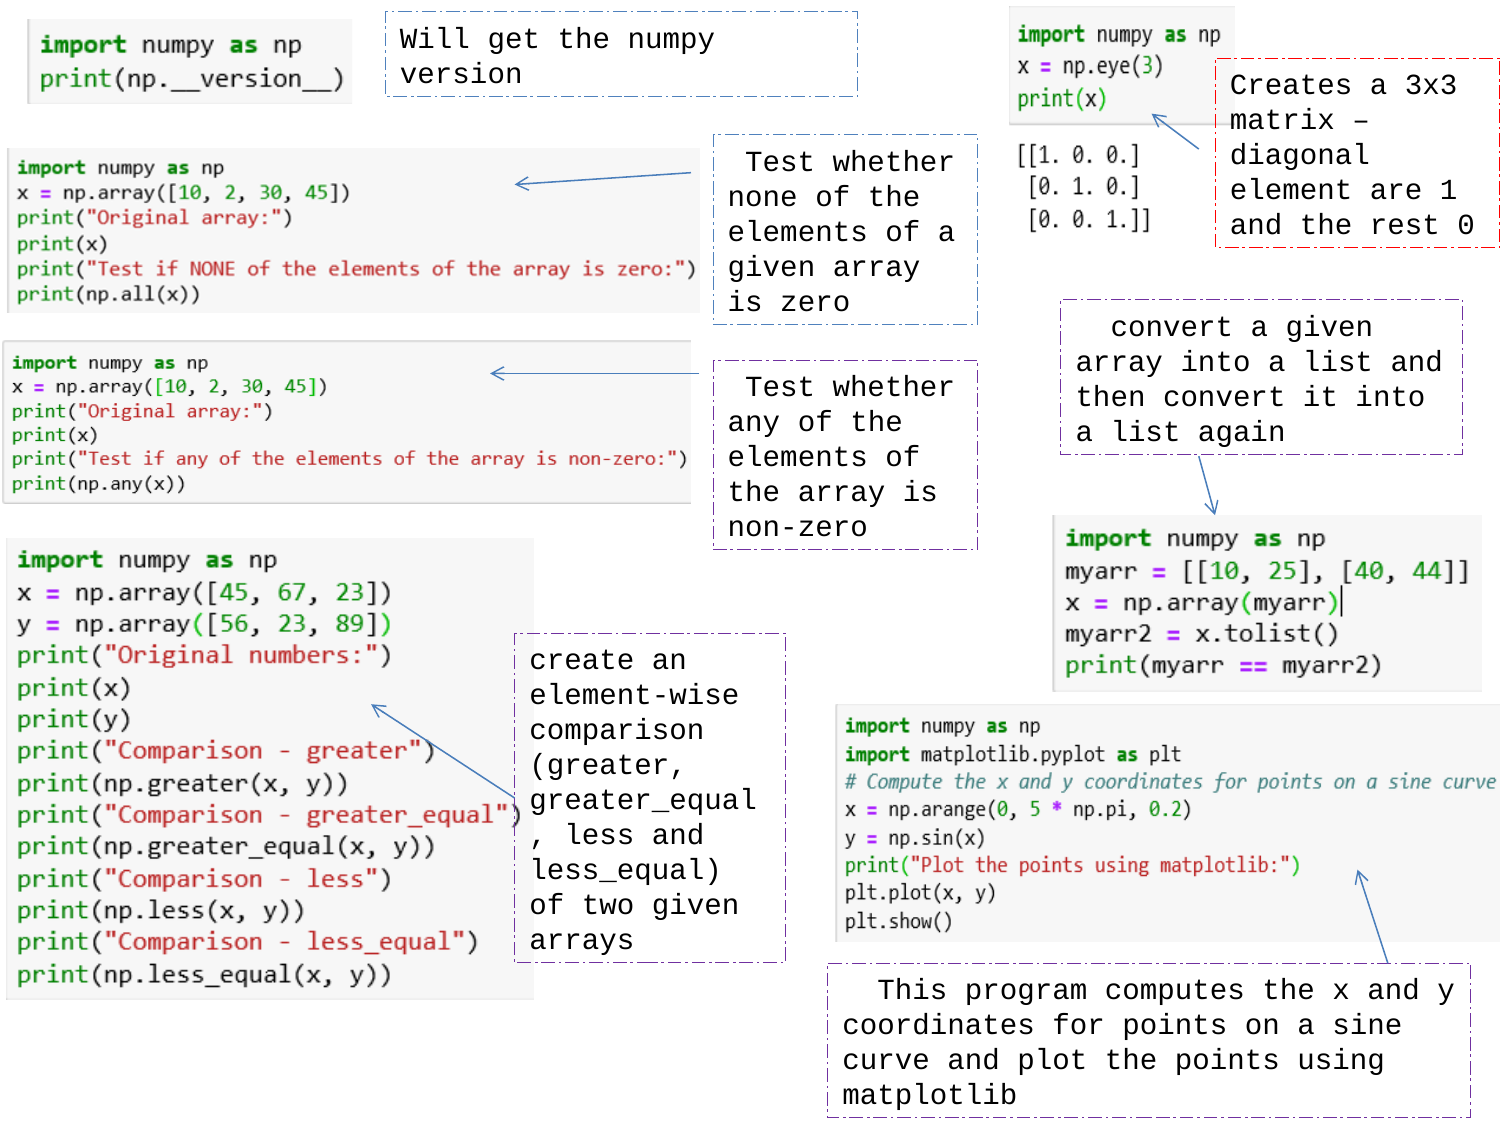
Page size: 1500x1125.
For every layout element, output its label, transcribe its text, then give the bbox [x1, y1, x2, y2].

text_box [1357, 869, 1389, 964]
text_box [1151, 113, 1200, 150]
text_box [370, 703, 515, 801]
text_box Will get the numpy version [385, 11, 858, 97]
picture [832, 703, 1500, 942]
text_box This program computes the x and y coordinates for points on a sine curve and plot the points using matplotlib [827, 963, 1471, 1118]
text_box create an element-wise comparison (greater, greater_equal, less and less_equal) of two given arrays [539, 633, 786, 963]
picture [6, 538, 534, 1001]
picture [1048, 514, 1482, 692]
picture [0, 337, 692, 504]
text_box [514, 172, 692, 185]
picture [6, 148, 700, 313]
picture [1009, 6, 1235, 248]
text_box Test whether none of the elements of a given array is zero [713, 134, 978, 325]
text_box convert a given array into a list and then convert it into a list again [1060, 299, 1463, 455]
text_box Creates a 3x3 matrix – diagonal element are 1 and the rest 0 [1239, 58, 1500, 248]
text_box Test whether any of the elements of the array is non-zero [713, 360, 978, 550]
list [26, 18, 353, 105]
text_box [1198, 455, 1216, 516]
